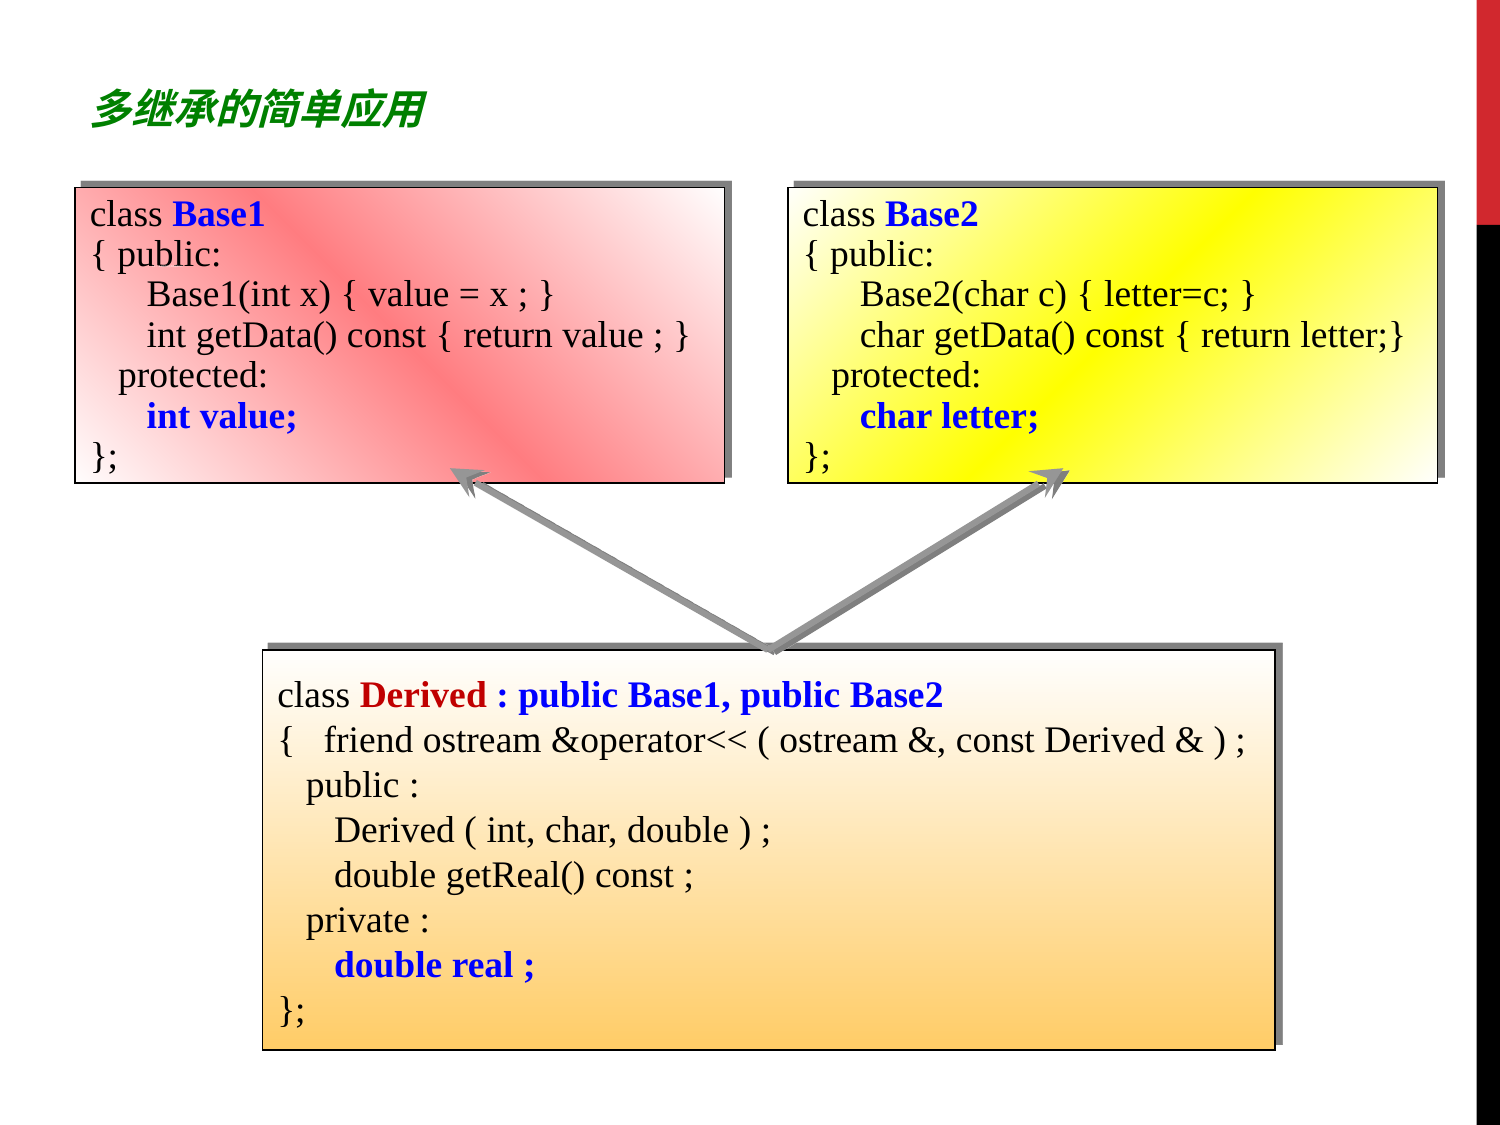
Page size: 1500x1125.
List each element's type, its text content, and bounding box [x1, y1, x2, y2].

title 8.5.1 多继承的派生类构造和访问 [137, 87, 1375, 187]
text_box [449, 468, 1064, 650]
text_box class Derived : public Base1, public Base2 { friend ostream &operator<< ( ostream &, const Derived & ) ; public : Derived ( int, char, double ) ; double getReal() const ; private : double real ; }; [262, 650, 1275, 1050]
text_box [74, 187, 1438, 483]
text_box 多继承的简单应用 [74, 75, 463, 140]
